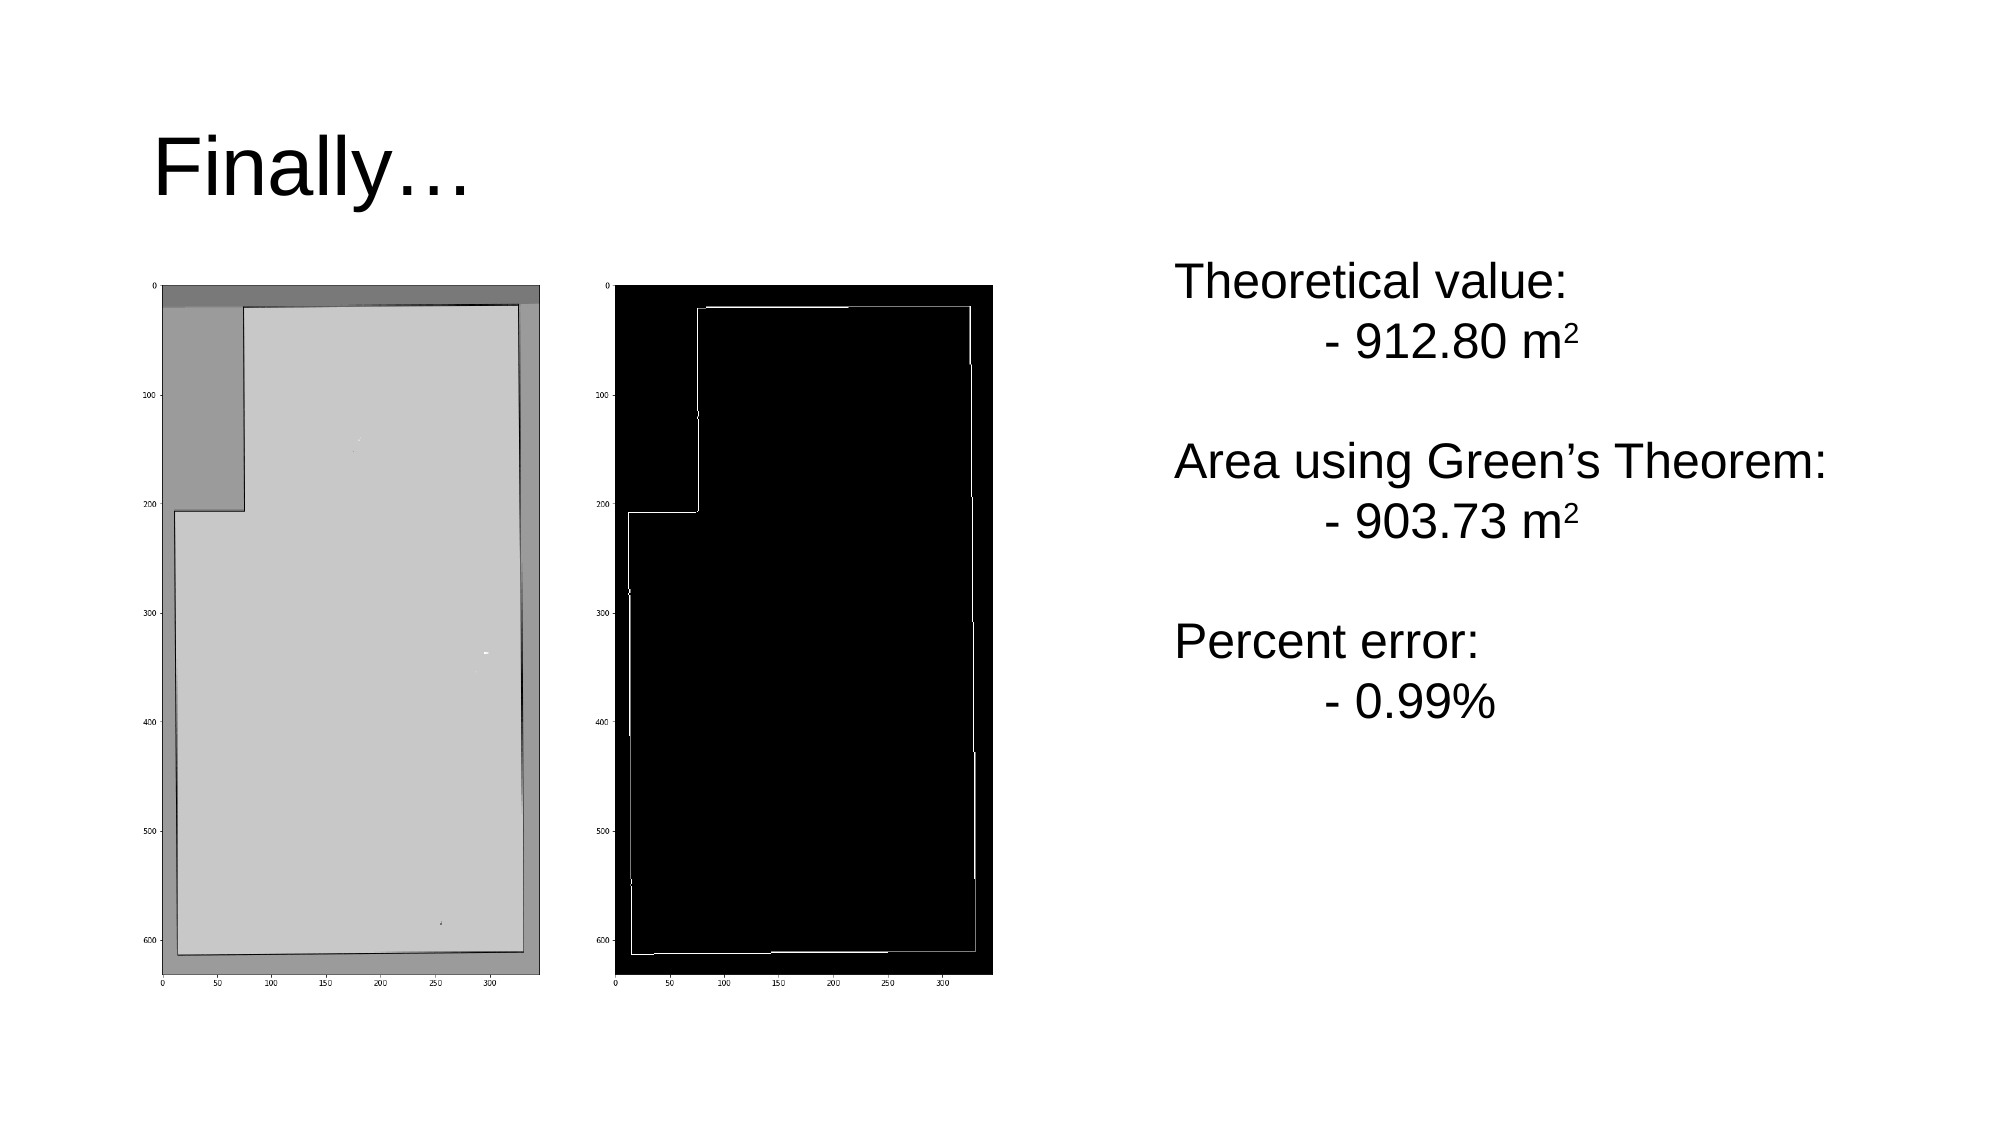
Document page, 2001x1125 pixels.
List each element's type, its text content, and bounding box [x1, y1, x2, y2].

title Finally… [137, 59, 1863, 278]
text_box Theoretical value: - 912.80 m2 Area using Green’s Theorem: - 903.73 m2 Percent error: - 0.99% [1159, 241, 1920, 736]
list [137, 277, 999, 992]
